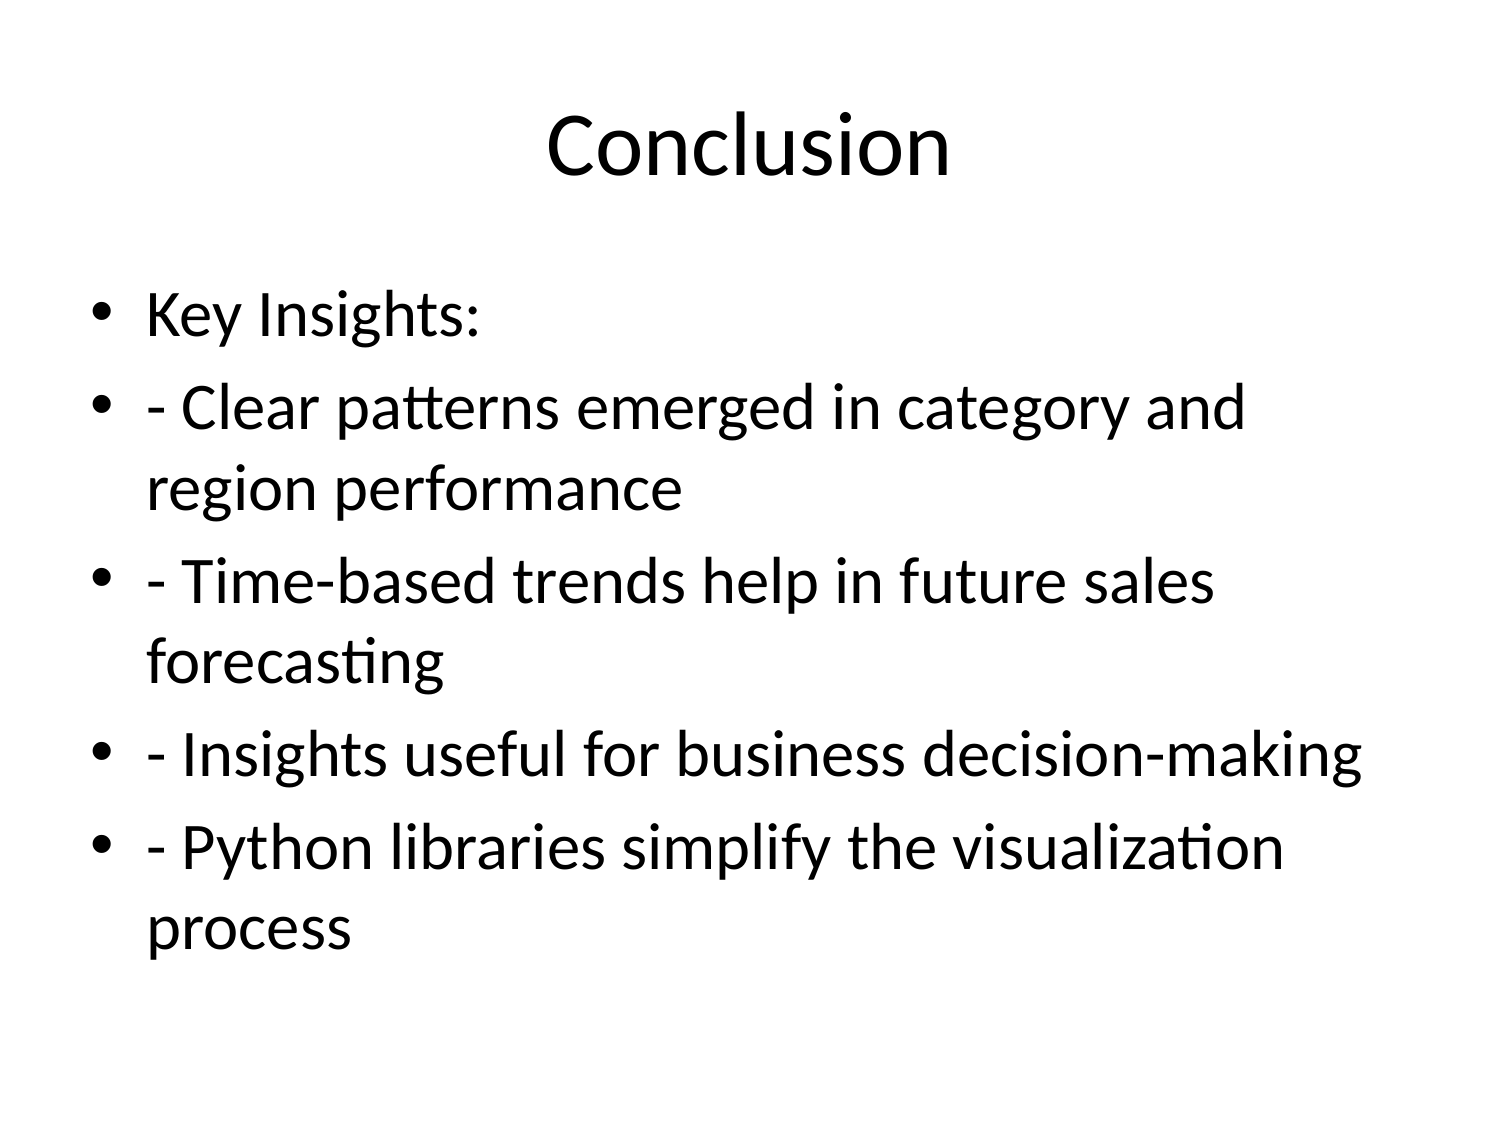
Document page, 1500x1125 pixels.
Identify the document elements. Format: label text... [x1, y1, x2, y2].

title Conclusion [75, 45, 1425, 233]
list Key Insights: - Clear patterns emerged in category and region performance - Time-based trends help in future sales forecasting - Insights useful for business decision-making - Python libraries simplify the visualization process [75, 262, 1425, 1005]
